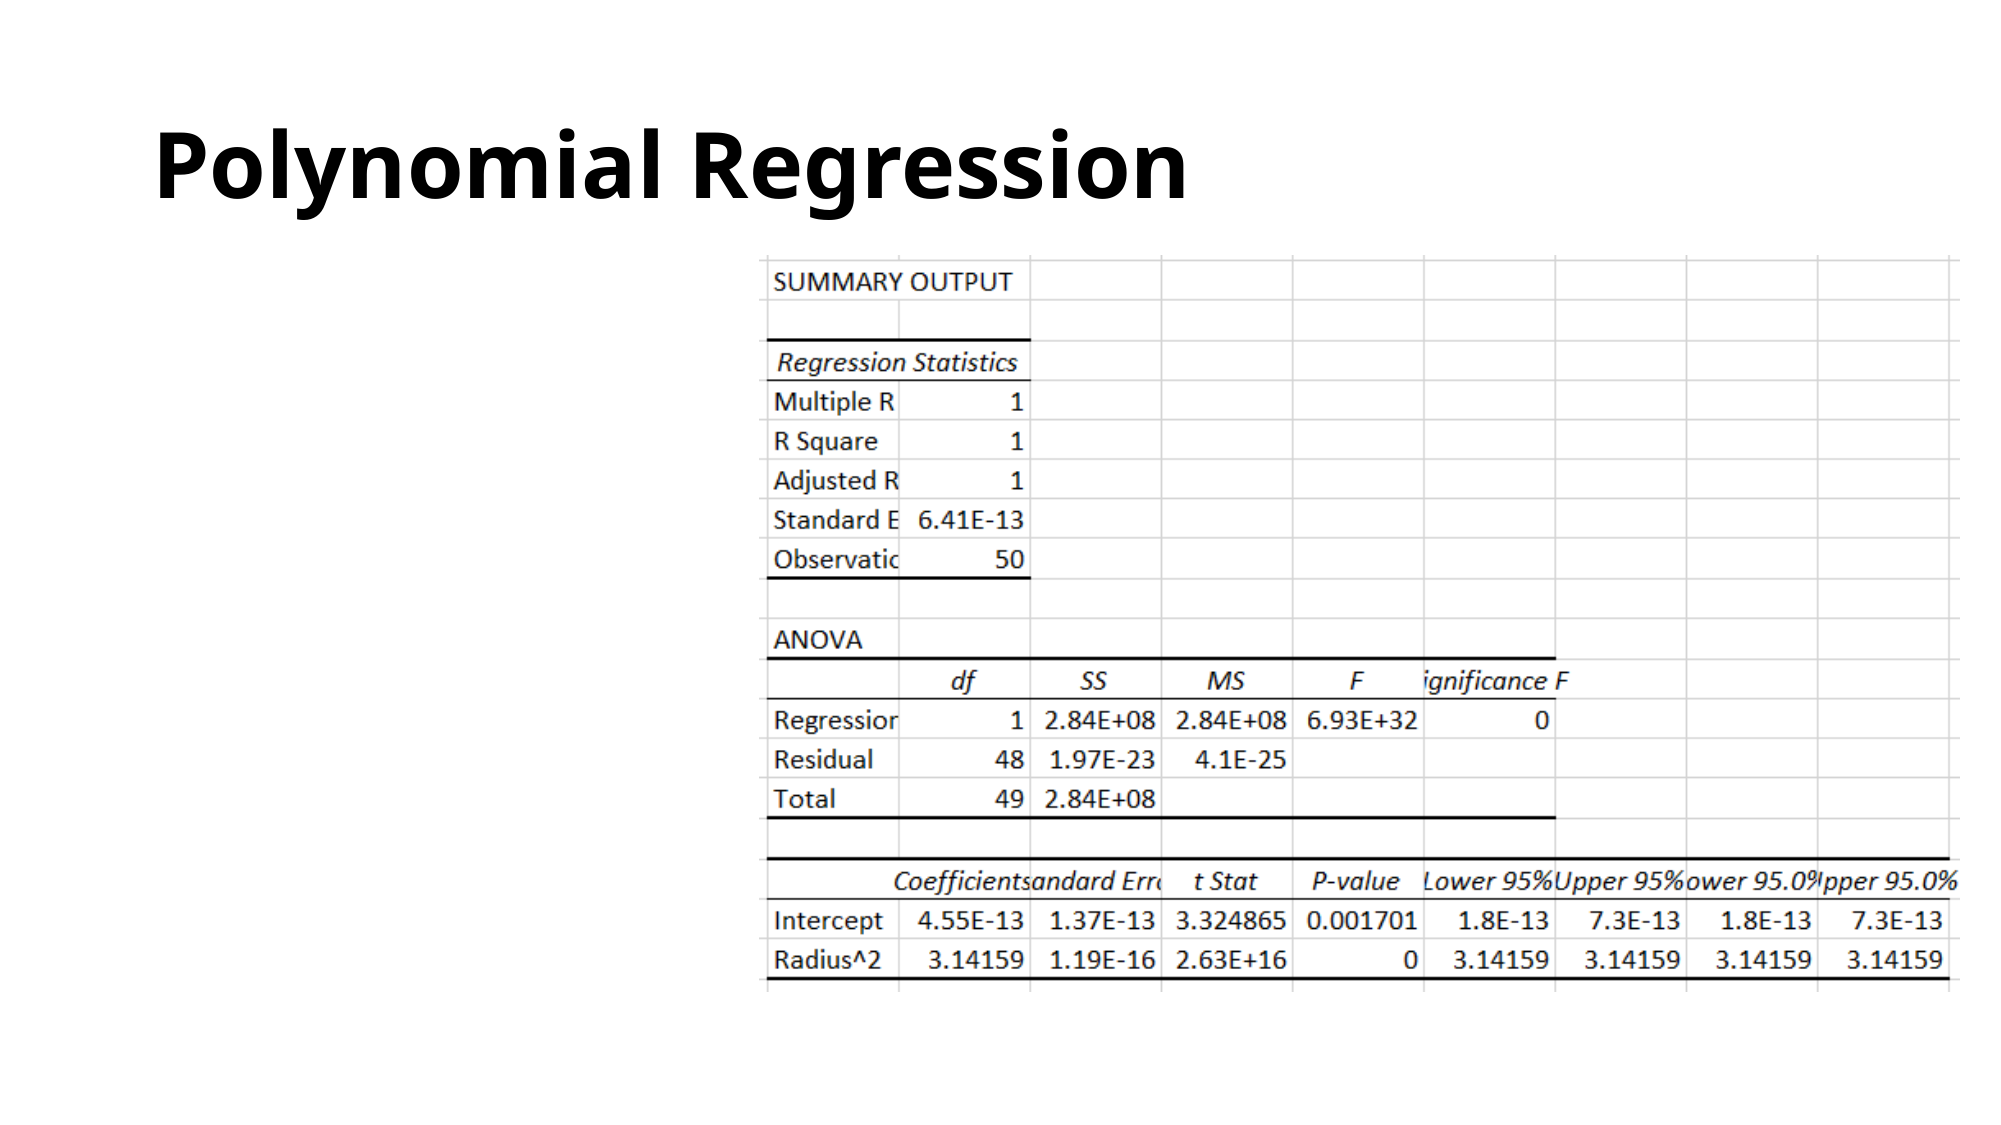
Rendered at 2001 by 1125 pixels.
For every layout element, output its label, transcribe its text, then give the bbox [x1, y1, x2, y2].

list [759, 255, 1960, 992]
title Polynomial Regression [137, 59, 1863, 278]
